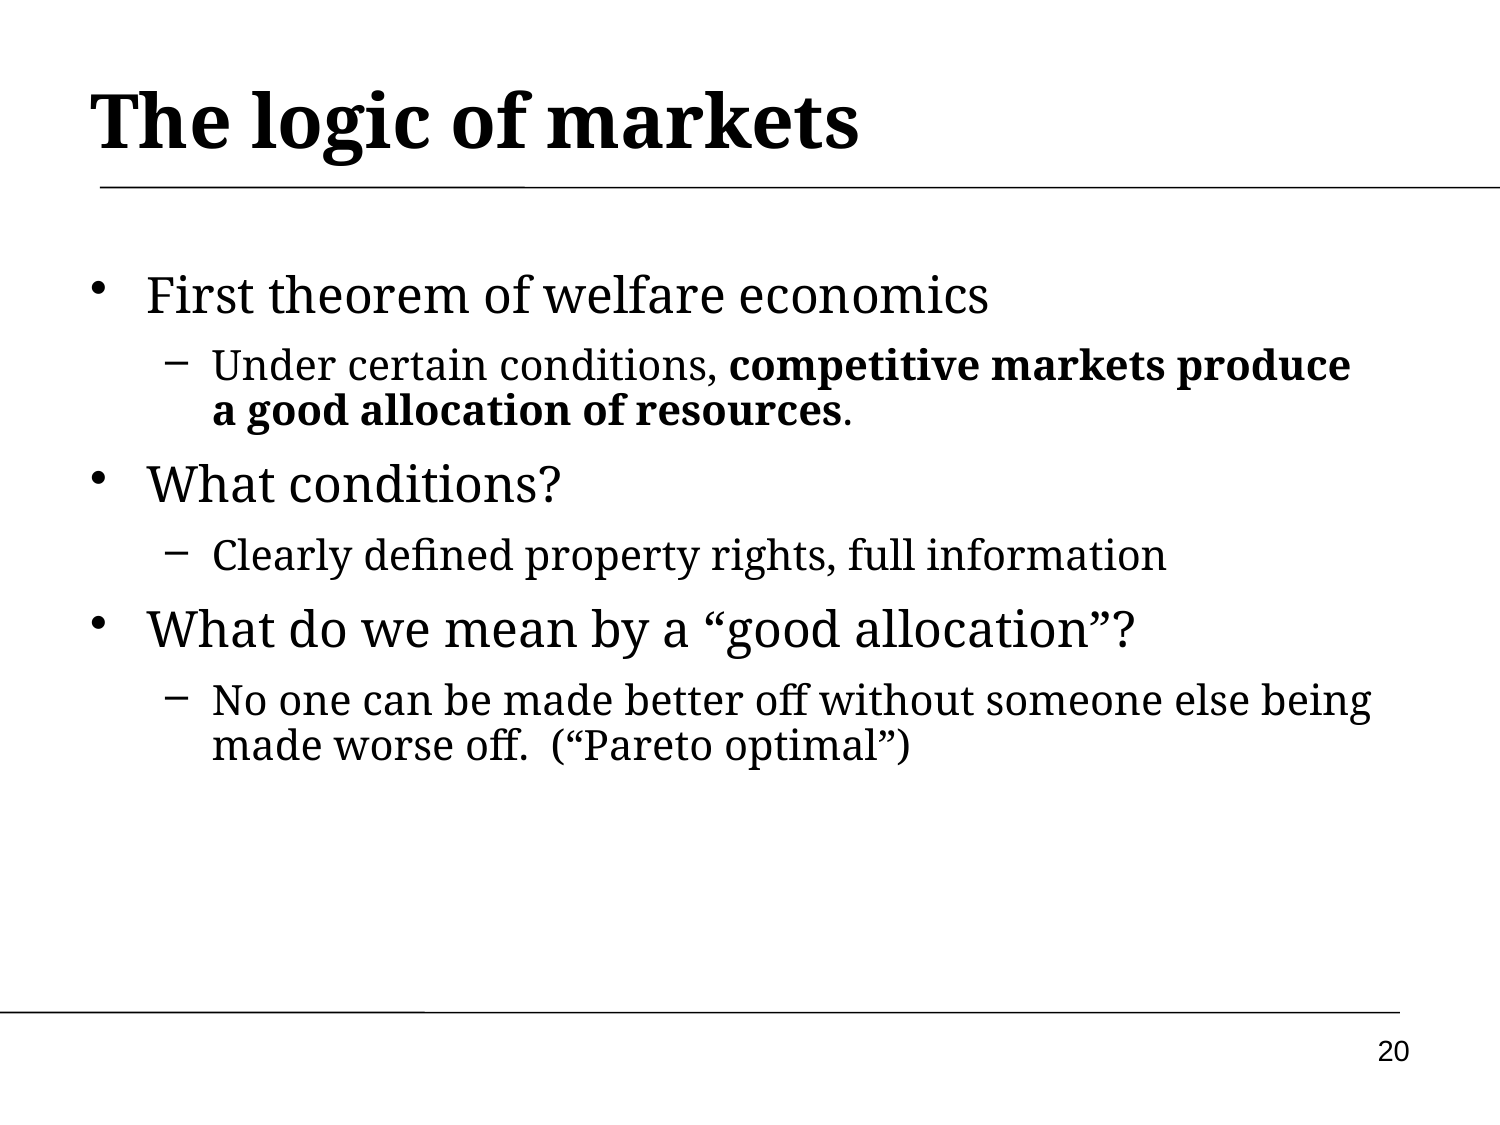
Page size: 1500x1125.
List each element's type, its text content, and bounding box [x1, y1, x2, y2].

title The logic of markets [74, 49, 1426, 188]
slide_number 20 [1074, 1024, 1426, 1103]
list First theorem of welfare economics Under certain conditions, competitive markets produce a good allocation of resources. What conditions? Clearly defined property rights, full information What do we mean by a “good allocation”? No one can be made better off without someone else being made worse off. (“Pareto optimal”) [74, 262, 1388, 1006]
